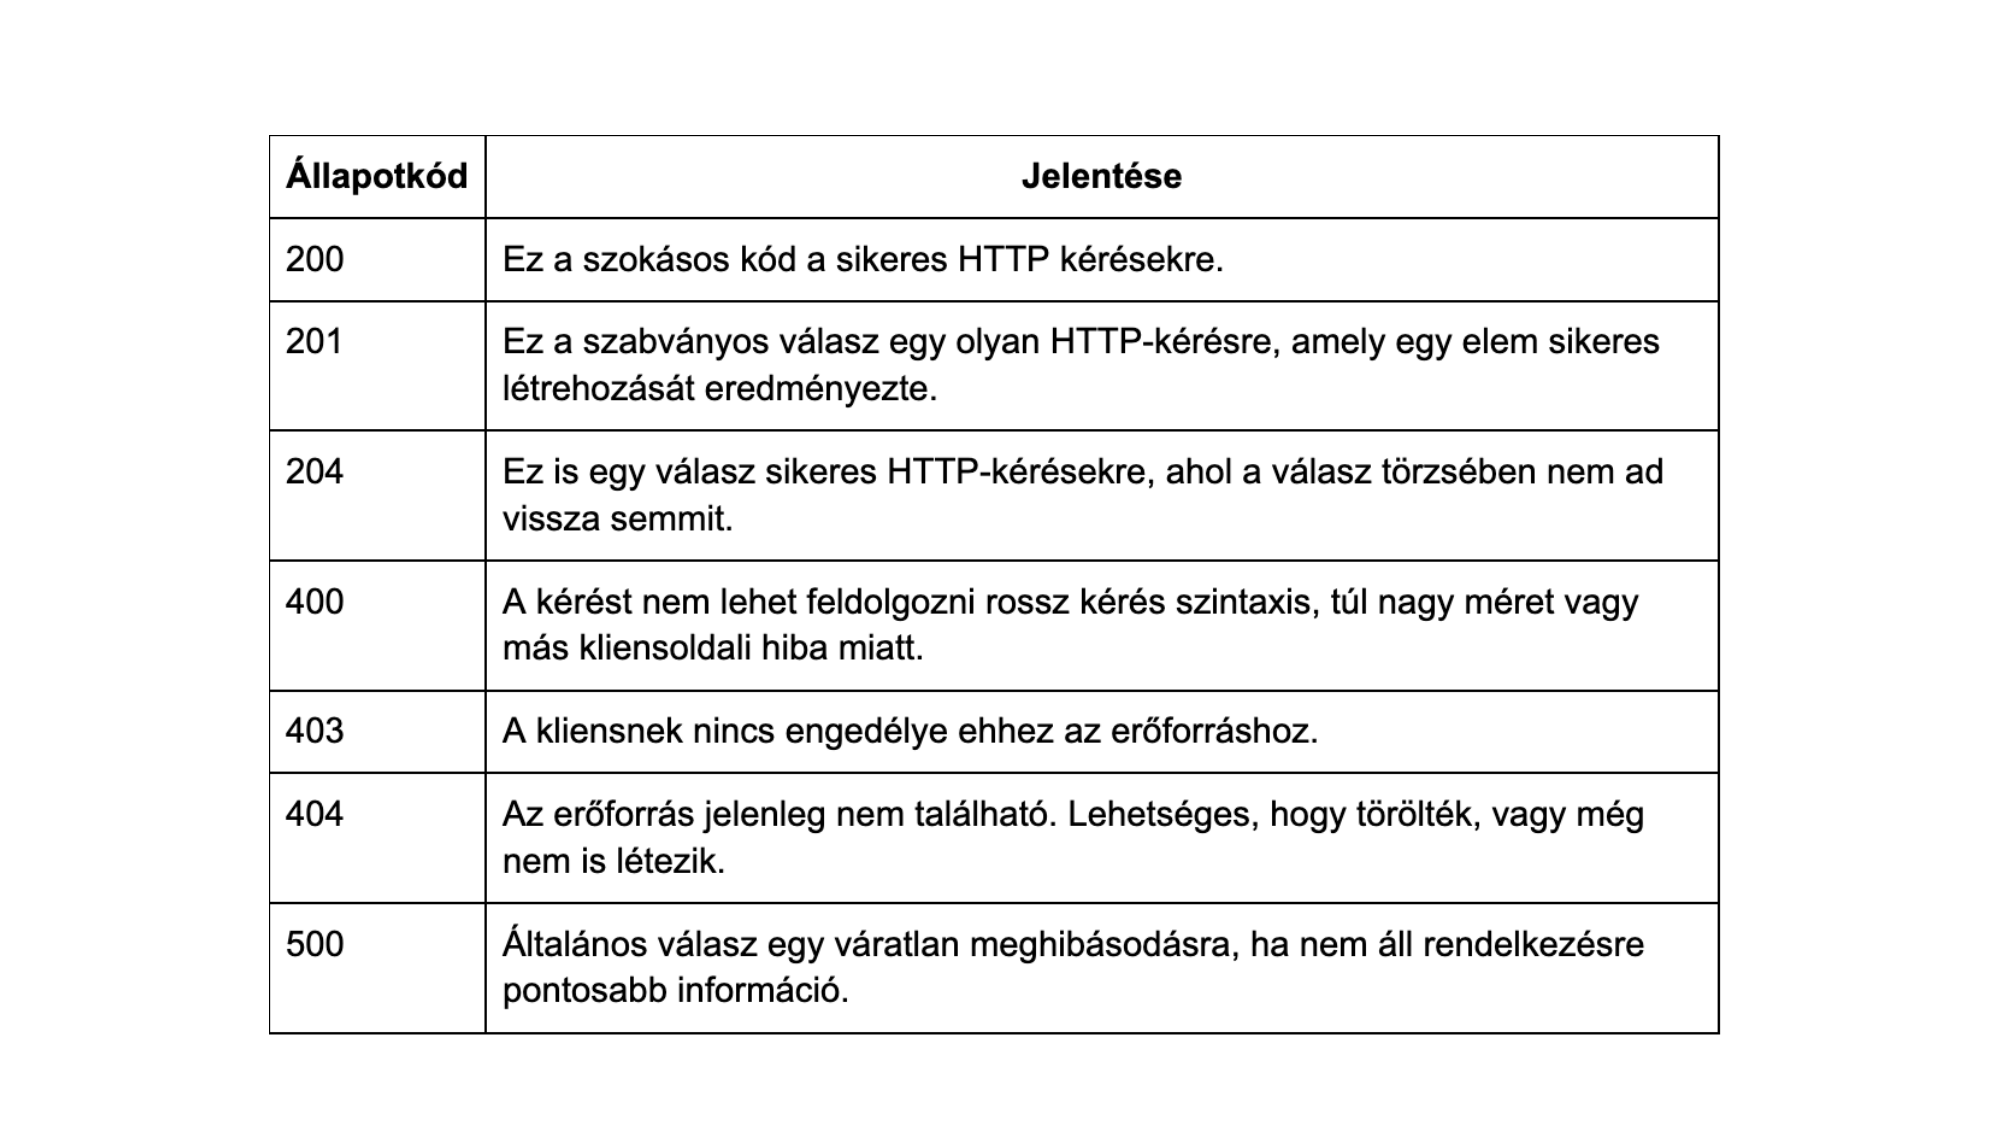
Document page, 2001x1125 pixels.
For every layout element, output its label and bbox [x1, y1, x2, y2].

picture [269, 135, 1731, 1037]
